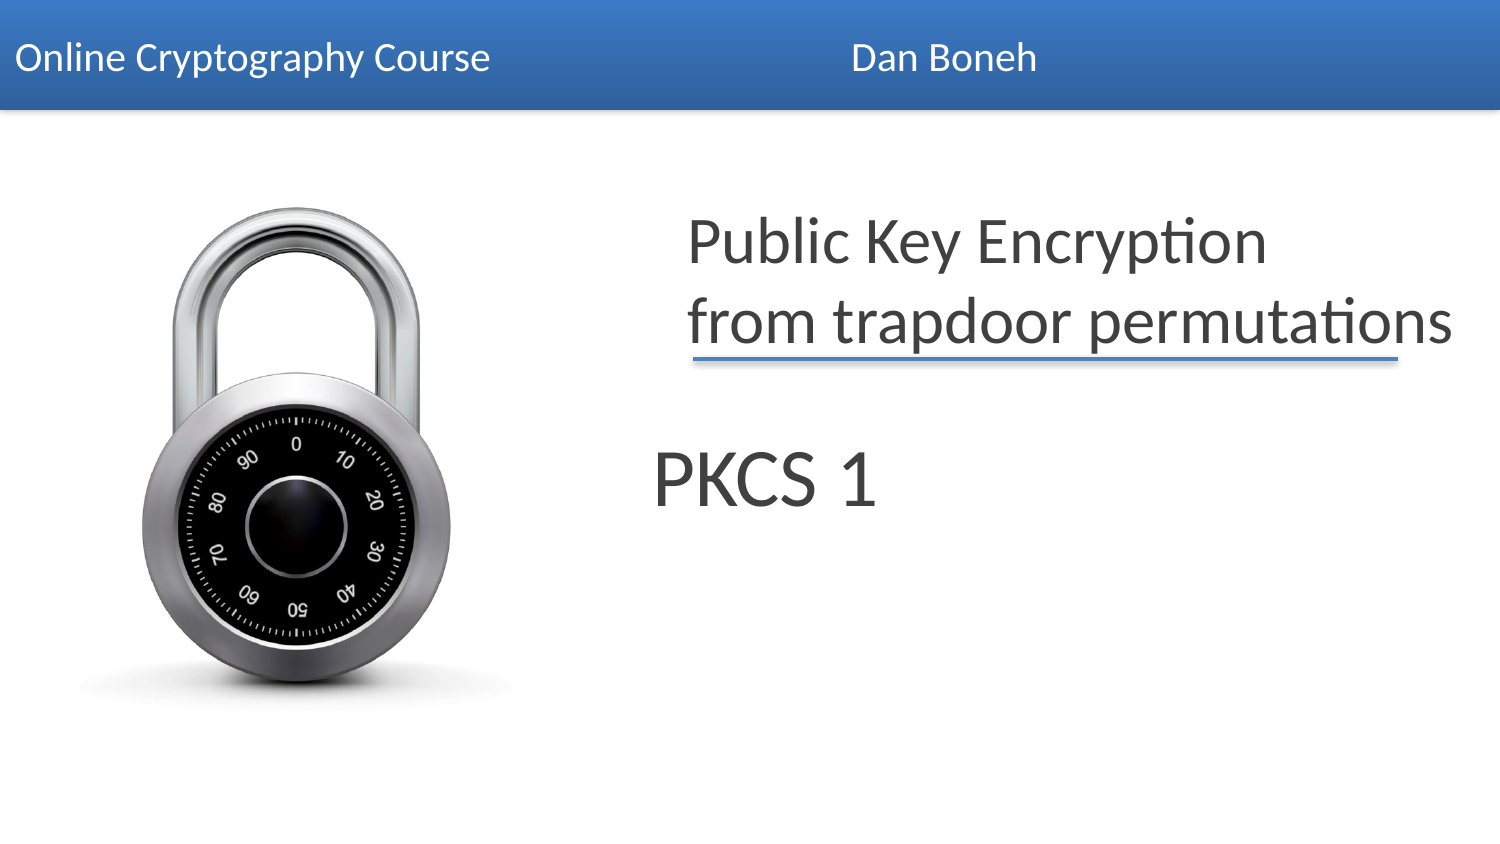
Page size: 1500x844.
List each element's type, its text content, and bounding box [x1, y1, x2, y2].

title PKCS 1 [637, 415, 1463, 729]
picture [37, 146, 555, 744]
text_box Online Cryptography Course Dan Boneh [0, 0, 1500, 110]
text_box Public Key Encryption from trapdoor permutations [672, 159, 1485, 394]
